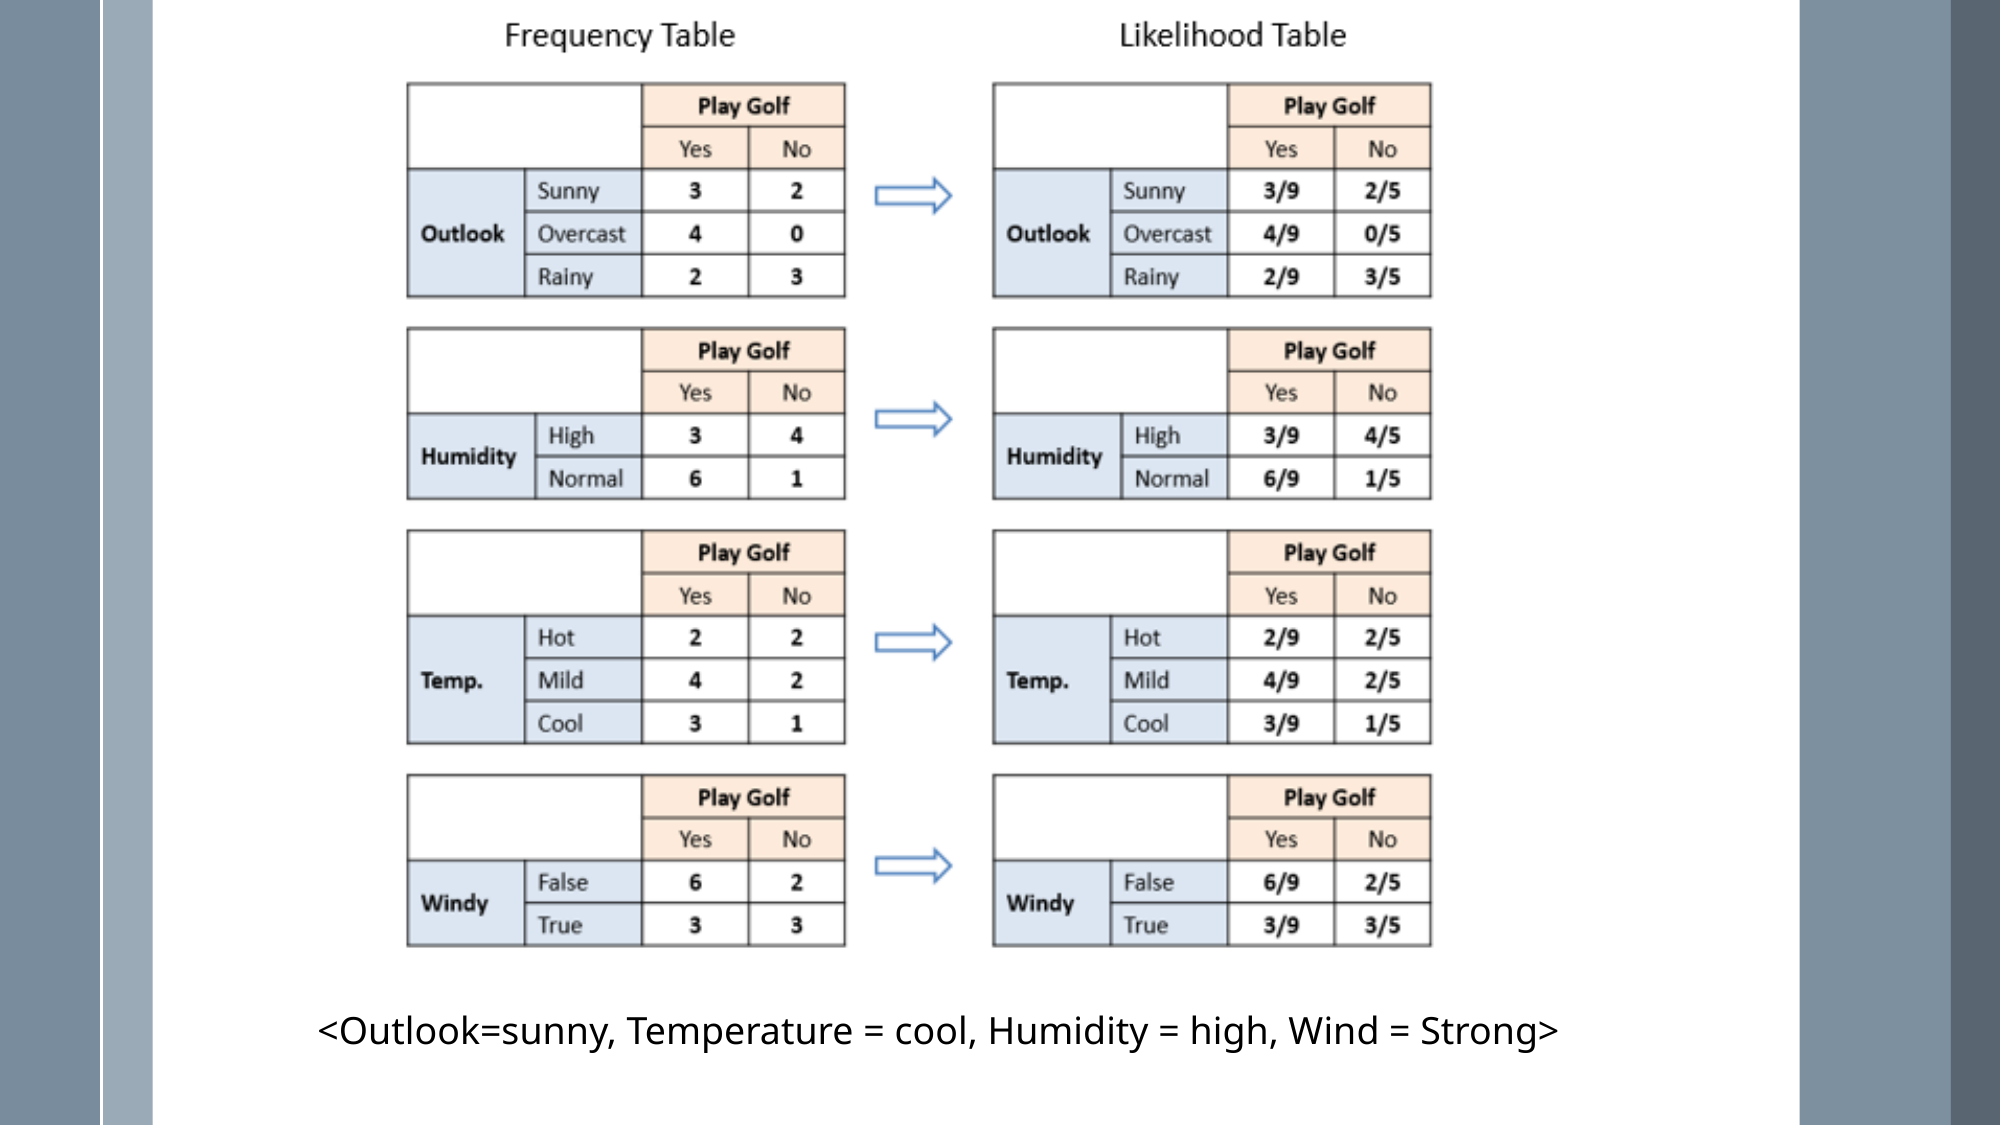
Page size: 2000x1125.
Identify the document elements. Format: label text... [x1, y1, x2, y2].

picture [361, 5, 1457, 971]
text_box <Outlook=sunny, Temperature = cool, Humidity = high, Wind = Strong> [302, 999, 1591, 1060]
